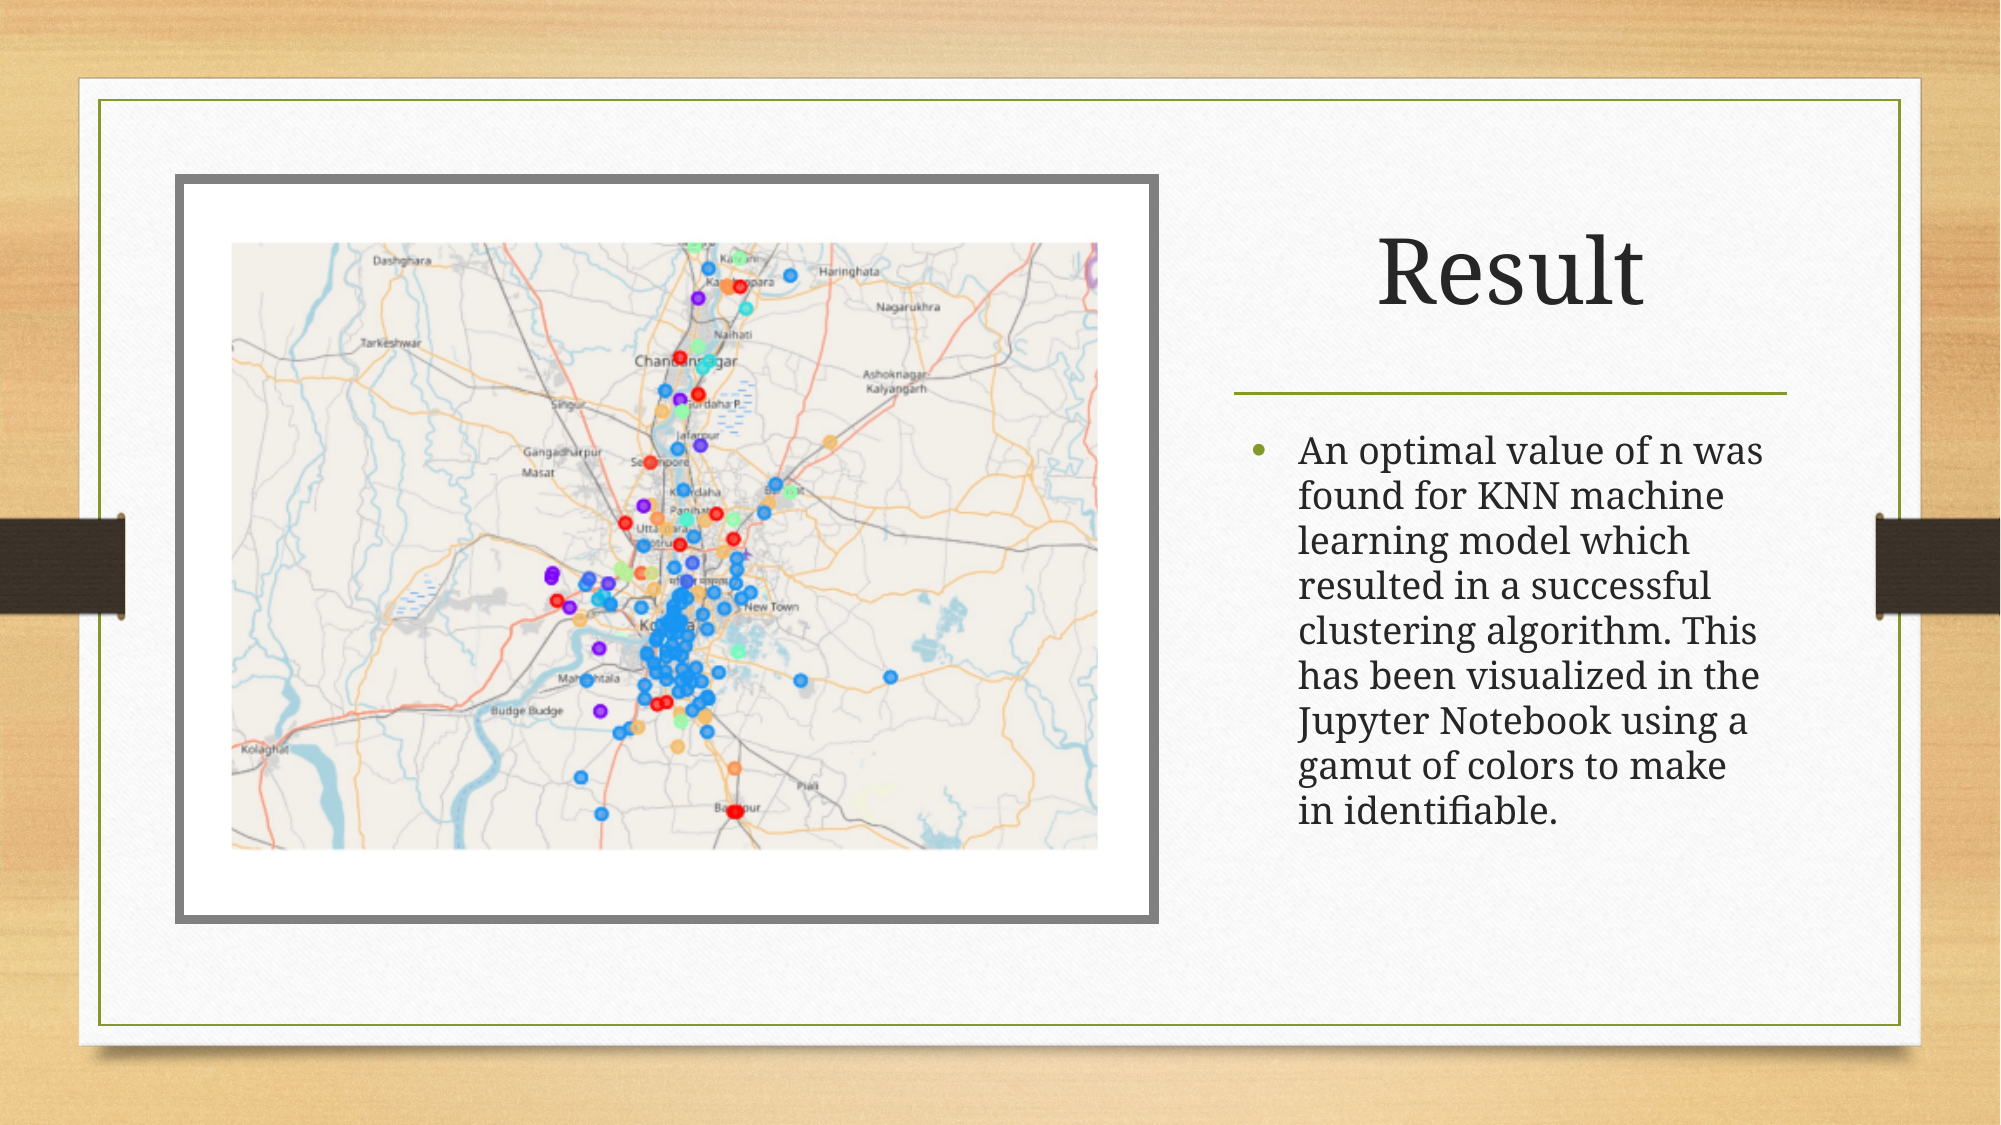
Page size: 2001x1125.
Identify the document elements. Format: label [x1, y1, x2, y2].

picture [231, 231, 1098, 865]
text_box [0, 0, 2000, 1125]
